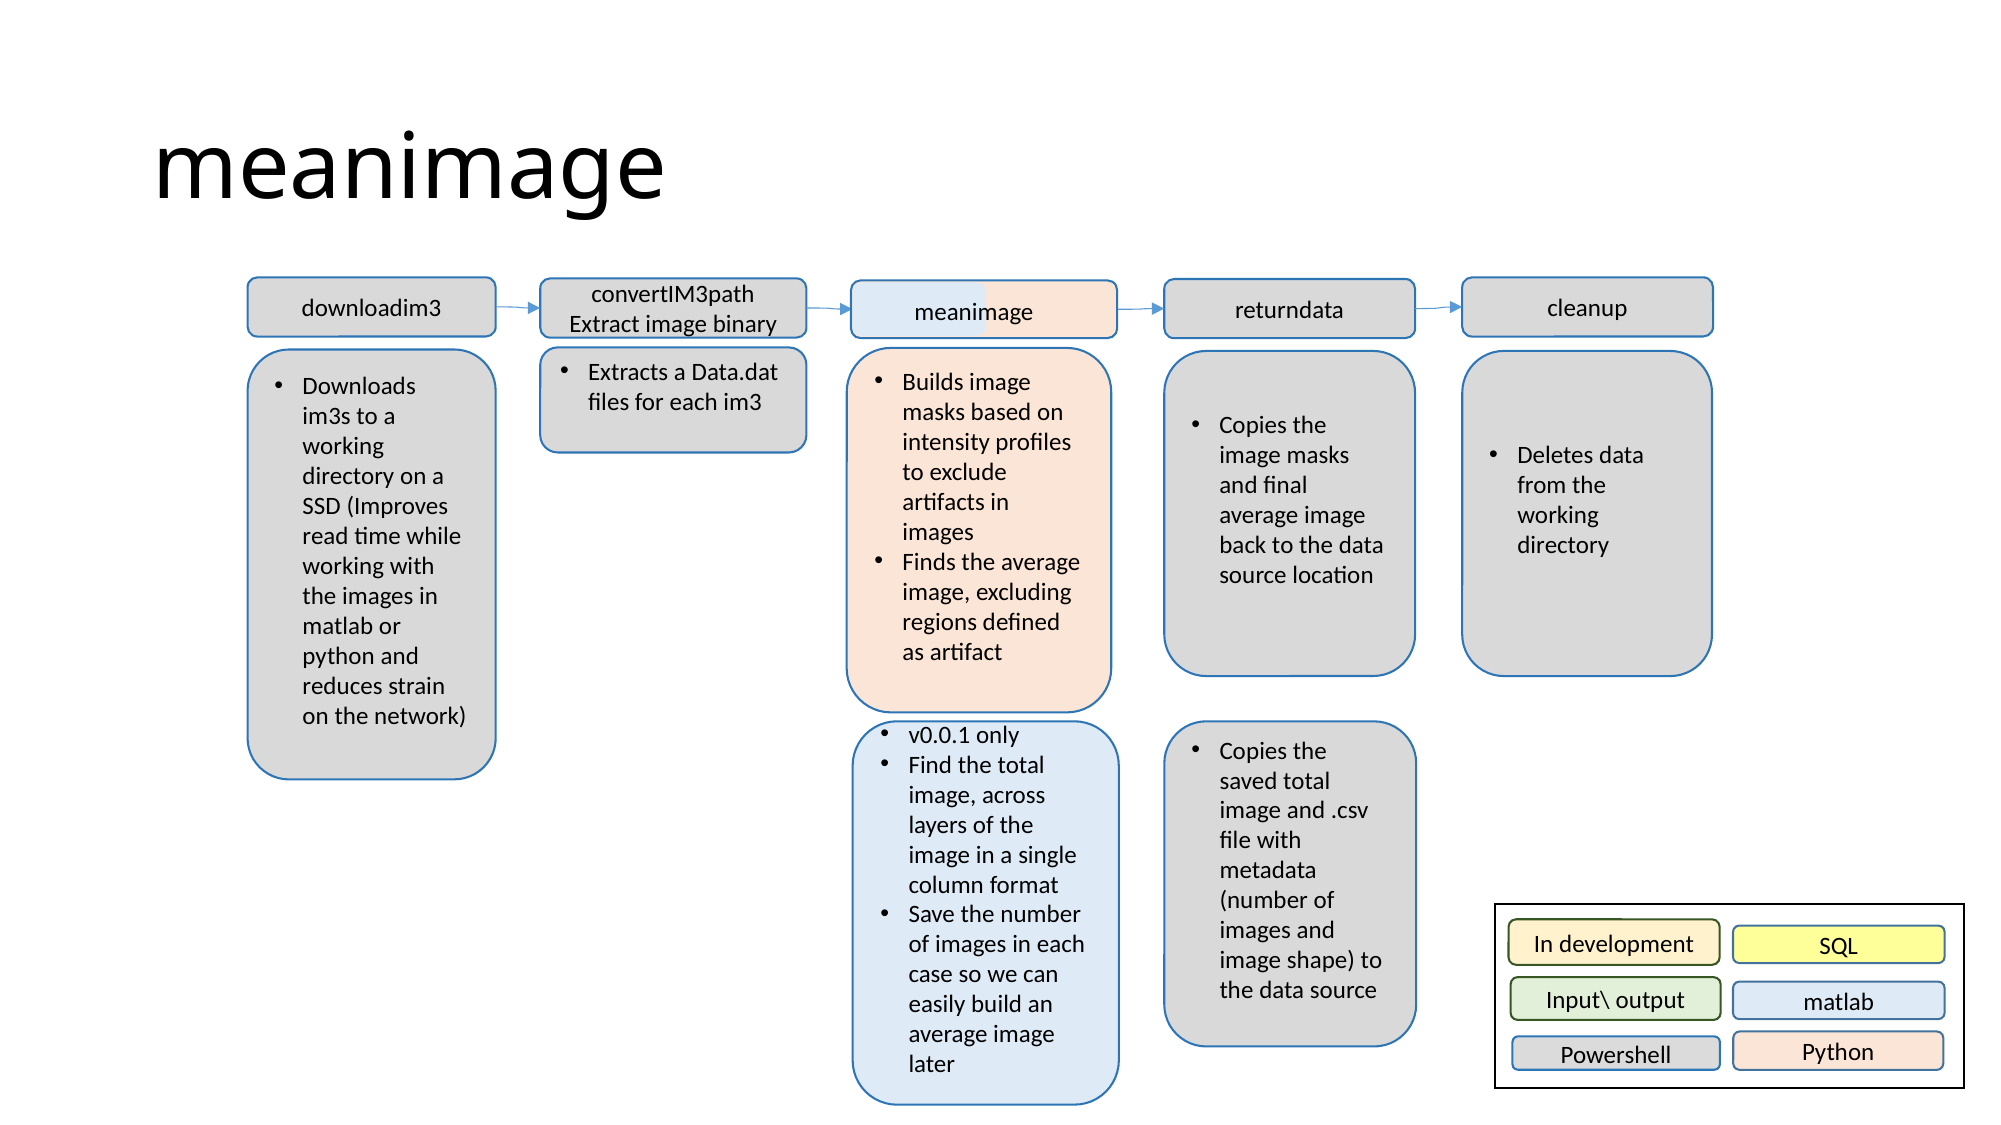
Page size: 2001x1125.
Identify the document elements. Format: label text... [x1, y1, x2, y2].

text_box returndata [1163, 277, 1417, 340]
text_box Copies the saved total image and .csv file with metadata (number of images and image shape) to the data source [1163, 720, 1418, 1048]
text_box Copies the image masks and final average image back to the data source location [1163, 349, 1417, 678]
text_box Builds image masks based on intensity profiles to exclude artifacts in images Finds the average image, excluding regions defined as artifact [845, 346, 1113, 714]
text_box downloadim3 [246, 276, 497, 338]
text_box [1495, 903, 1965, 1089]
text_box Extracts a Data.dat files for each im3 [539, 346, 808, 454]
text_box cleanup [1461, 276, 1715, 338]
text_box Deletes data from the working directory [1461, 349, 1714, 678]
title meanimage [137, 59, 1863, 278]
text_box convertIM3path Extract image binary [539, 277, 808, 339]
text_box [850, 280, 1118, 339]
text_box v0.0.1 only Find the total image, across layers of the image in a single column format Save the number of images in each case so we can easily build an average image later [851, 720, 1120, 1106]
text_box Downloads im3s to a working directory on a SSD (Improves read time while working with the images in matlab or python and reduces strain on the network) [246, 348, 497, 781]
